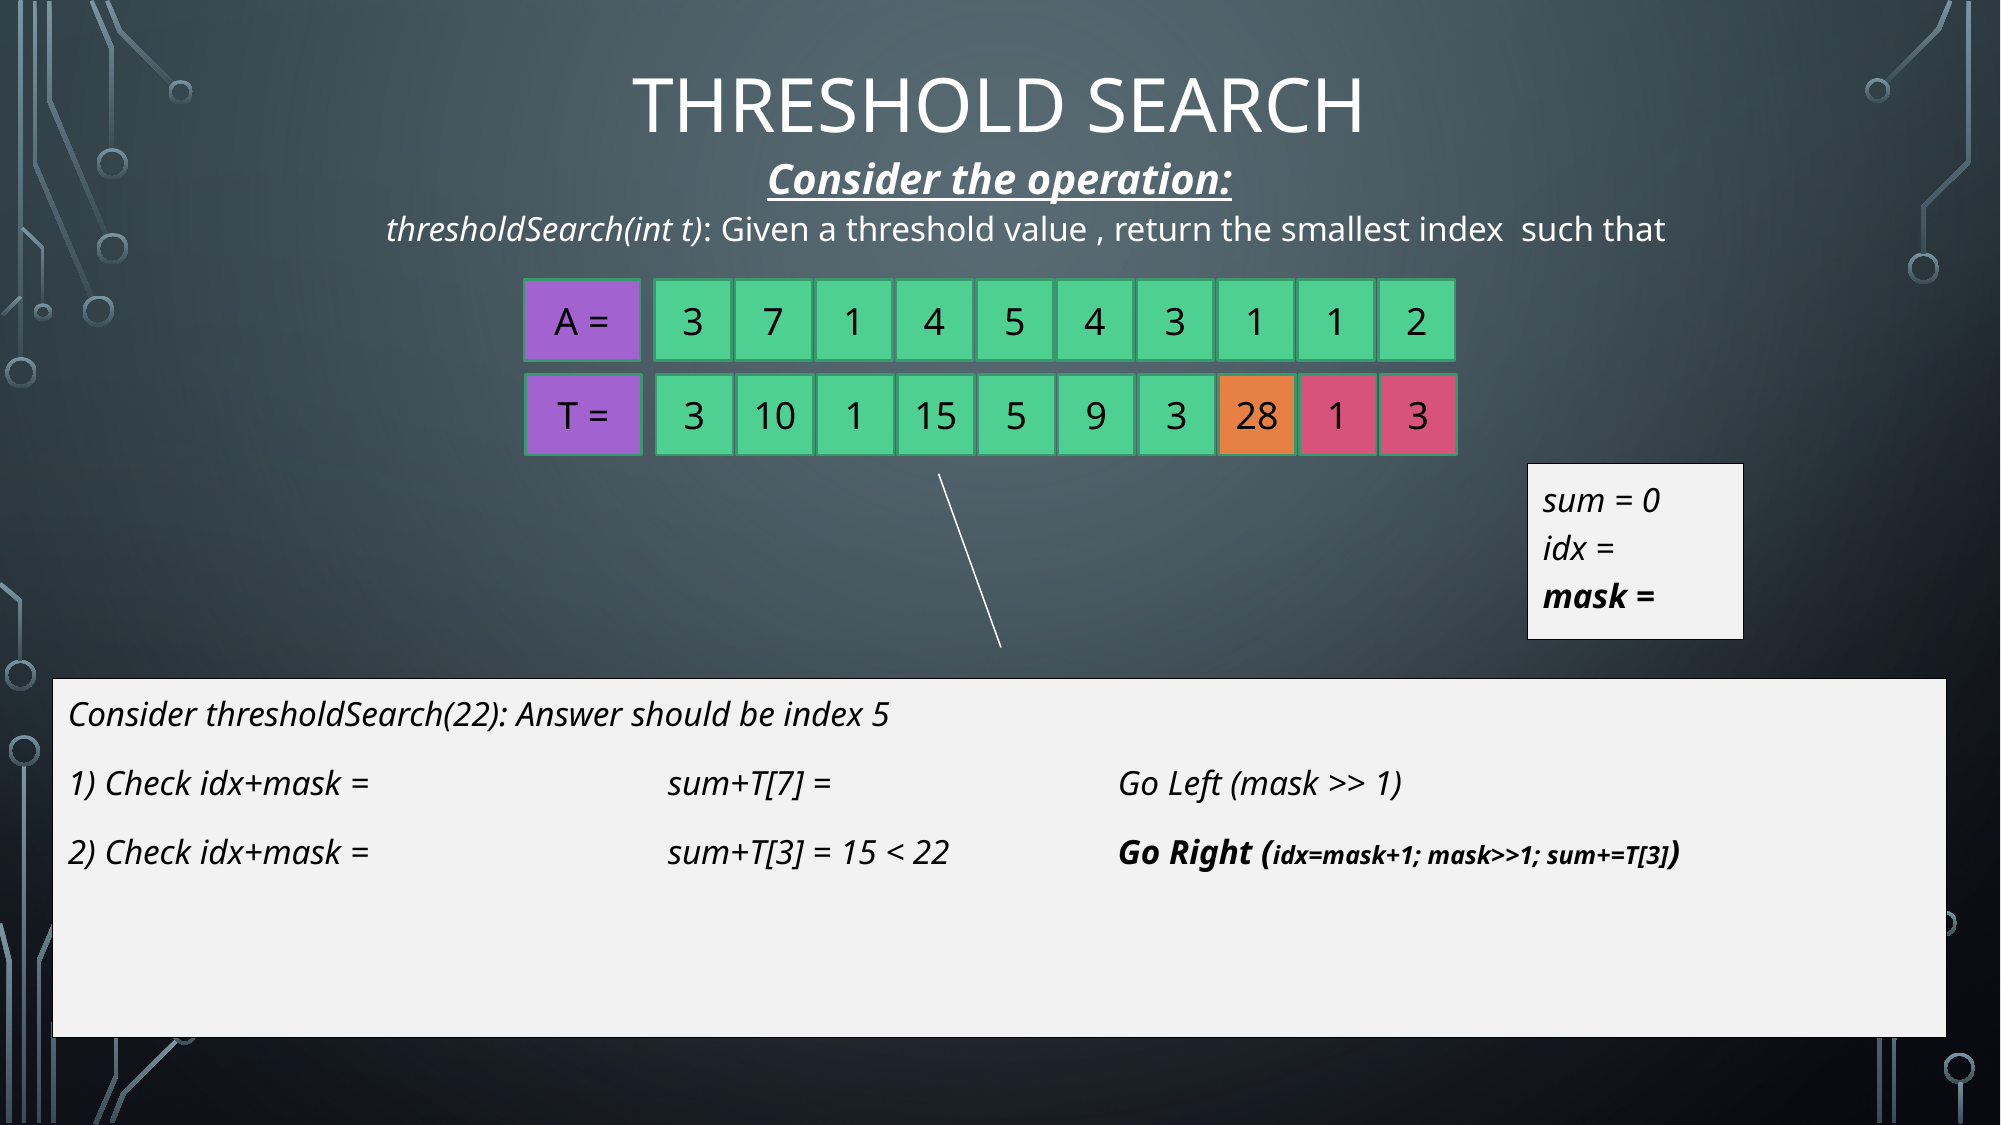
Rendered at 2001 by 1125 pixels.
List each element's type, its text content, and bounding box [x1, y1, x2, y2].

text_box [655, 374, 1457, 456]
text_box T = [524, 373, 643, 456]
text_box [654, 279, 1456, 361]
title Threshold Search [187, 37, 1813, 179]
text_box Consider the operation: [348, 135, 1652, 213]
text_box A = [523, 278, 641, 362]
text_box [938, 473, 1002, 648]
